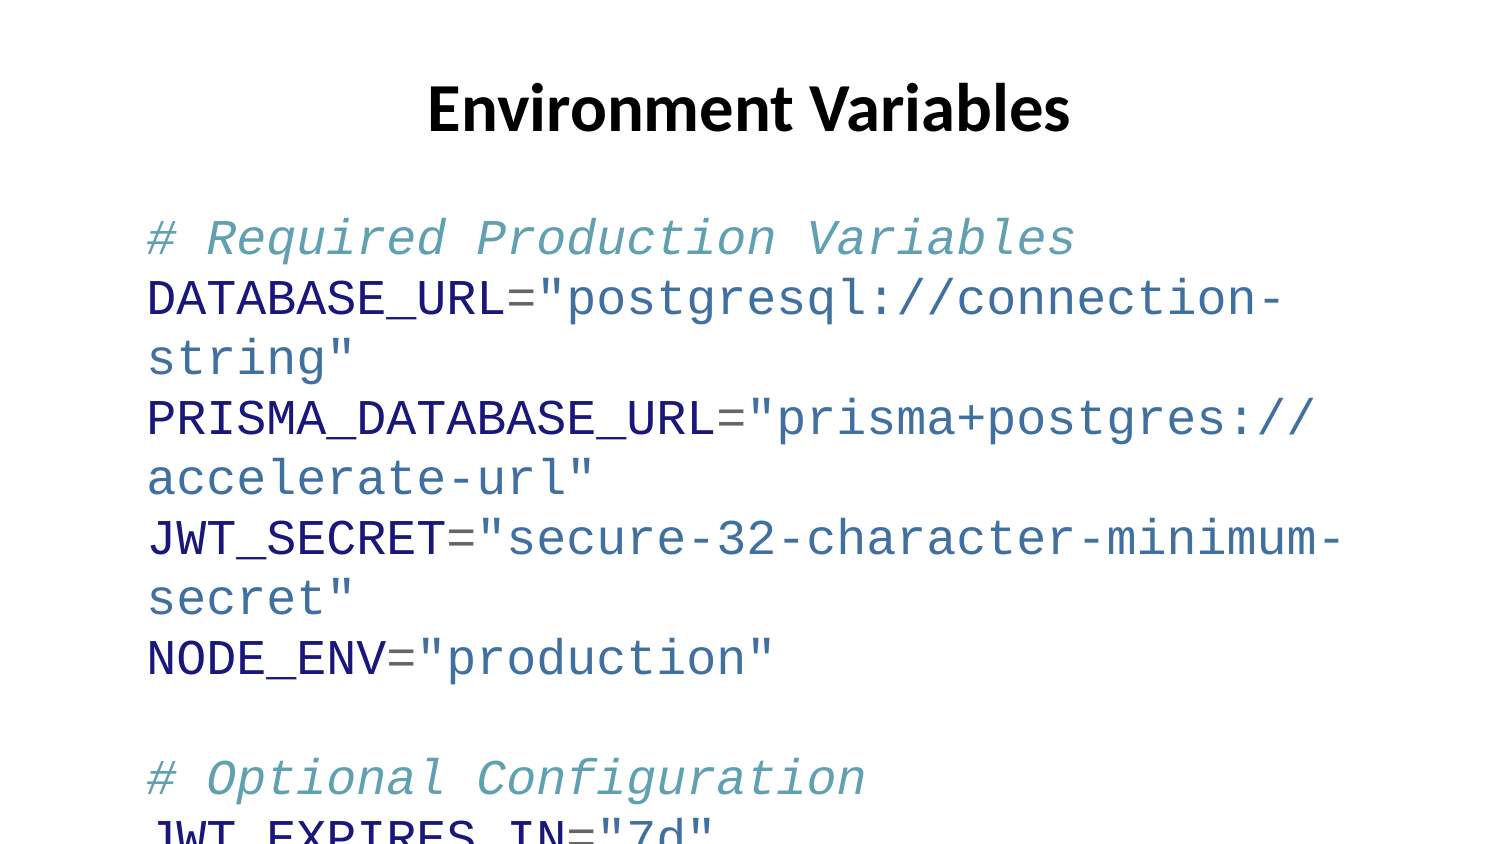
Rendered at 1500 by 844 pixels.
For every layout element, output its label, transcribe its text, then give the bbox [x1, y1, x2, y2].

list # Required Production Variables DATABASE_URL="postgresql://connection-string" PRISMA_DATABASE_URL="prisma+postgres://accelerate-url" JWT_SECRET="secure-32-character-minimum-secret" NODE_ENV="production" # Optional Configuration JWT_EXPIRES_IN="7d" REFRESH_TOKEN_EXPIRES_IN="30d" BCRYPT_ROUNDS="12" RATE_LIMIT_WINDOW_MS="900000" RATE_LIMIT_MAX_REQUESTS="100" [75, 196, 1425, 754]
title Environment Variables [75, 33, 1425, 175]
